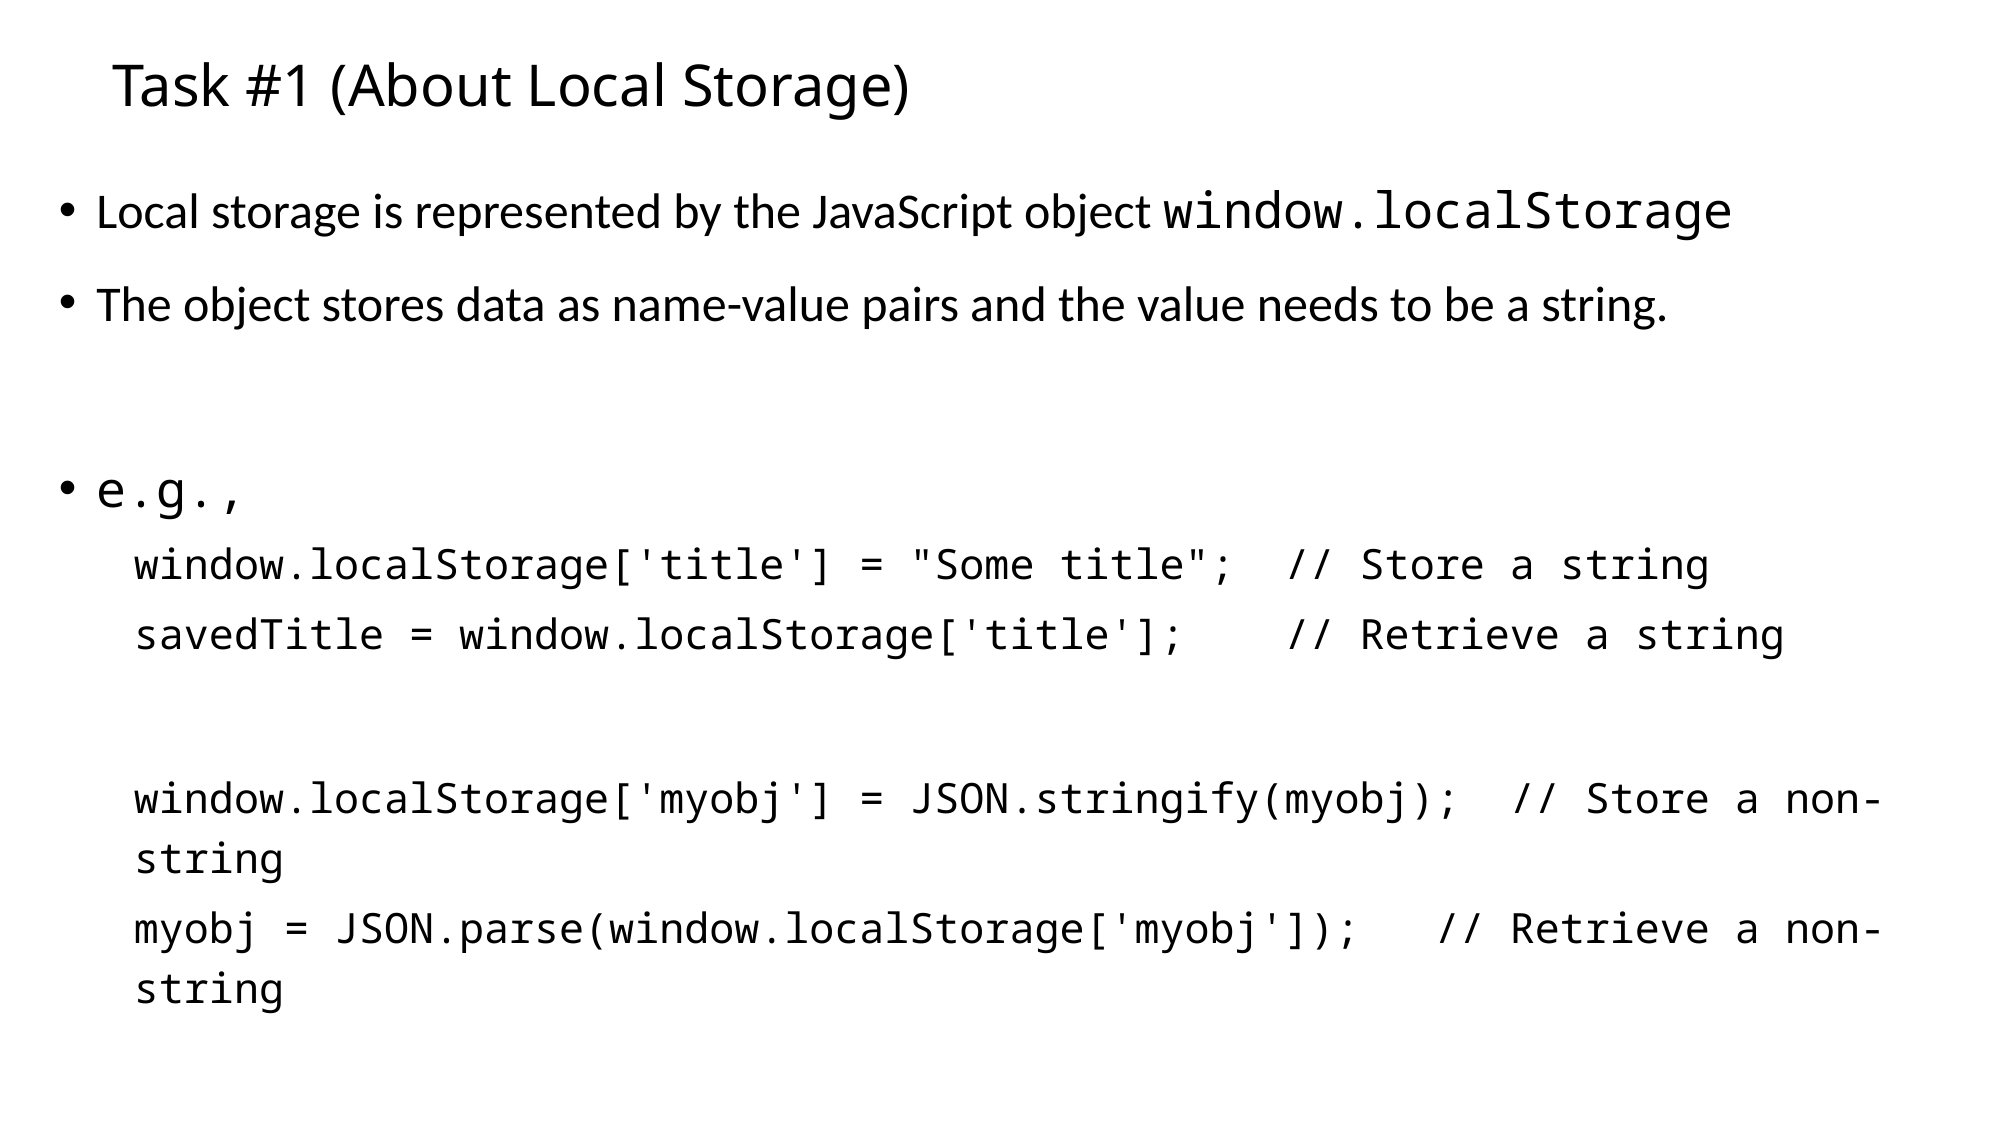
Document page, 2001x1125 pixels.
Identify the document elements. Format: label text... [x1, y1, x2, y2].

list Local storage is represented by the JavaScript object window.localStorage The object stores data as name-value pairs and the value needs to be a string. e.g., window.localStorage['title'] = "Some title"; // Store a string savedTitle = window.localStorage['title']; // Retrieve a string window.localStorage['myobj'] = JSON.stringify(myobj); // Store a non-string myobj = JSON.parse(window.localStorage['myobj']); // Retrieve a non-string [43, 159, 1937, 1024]
title Task #1 (About Local Storage) [97, 49, 1823, 127]
